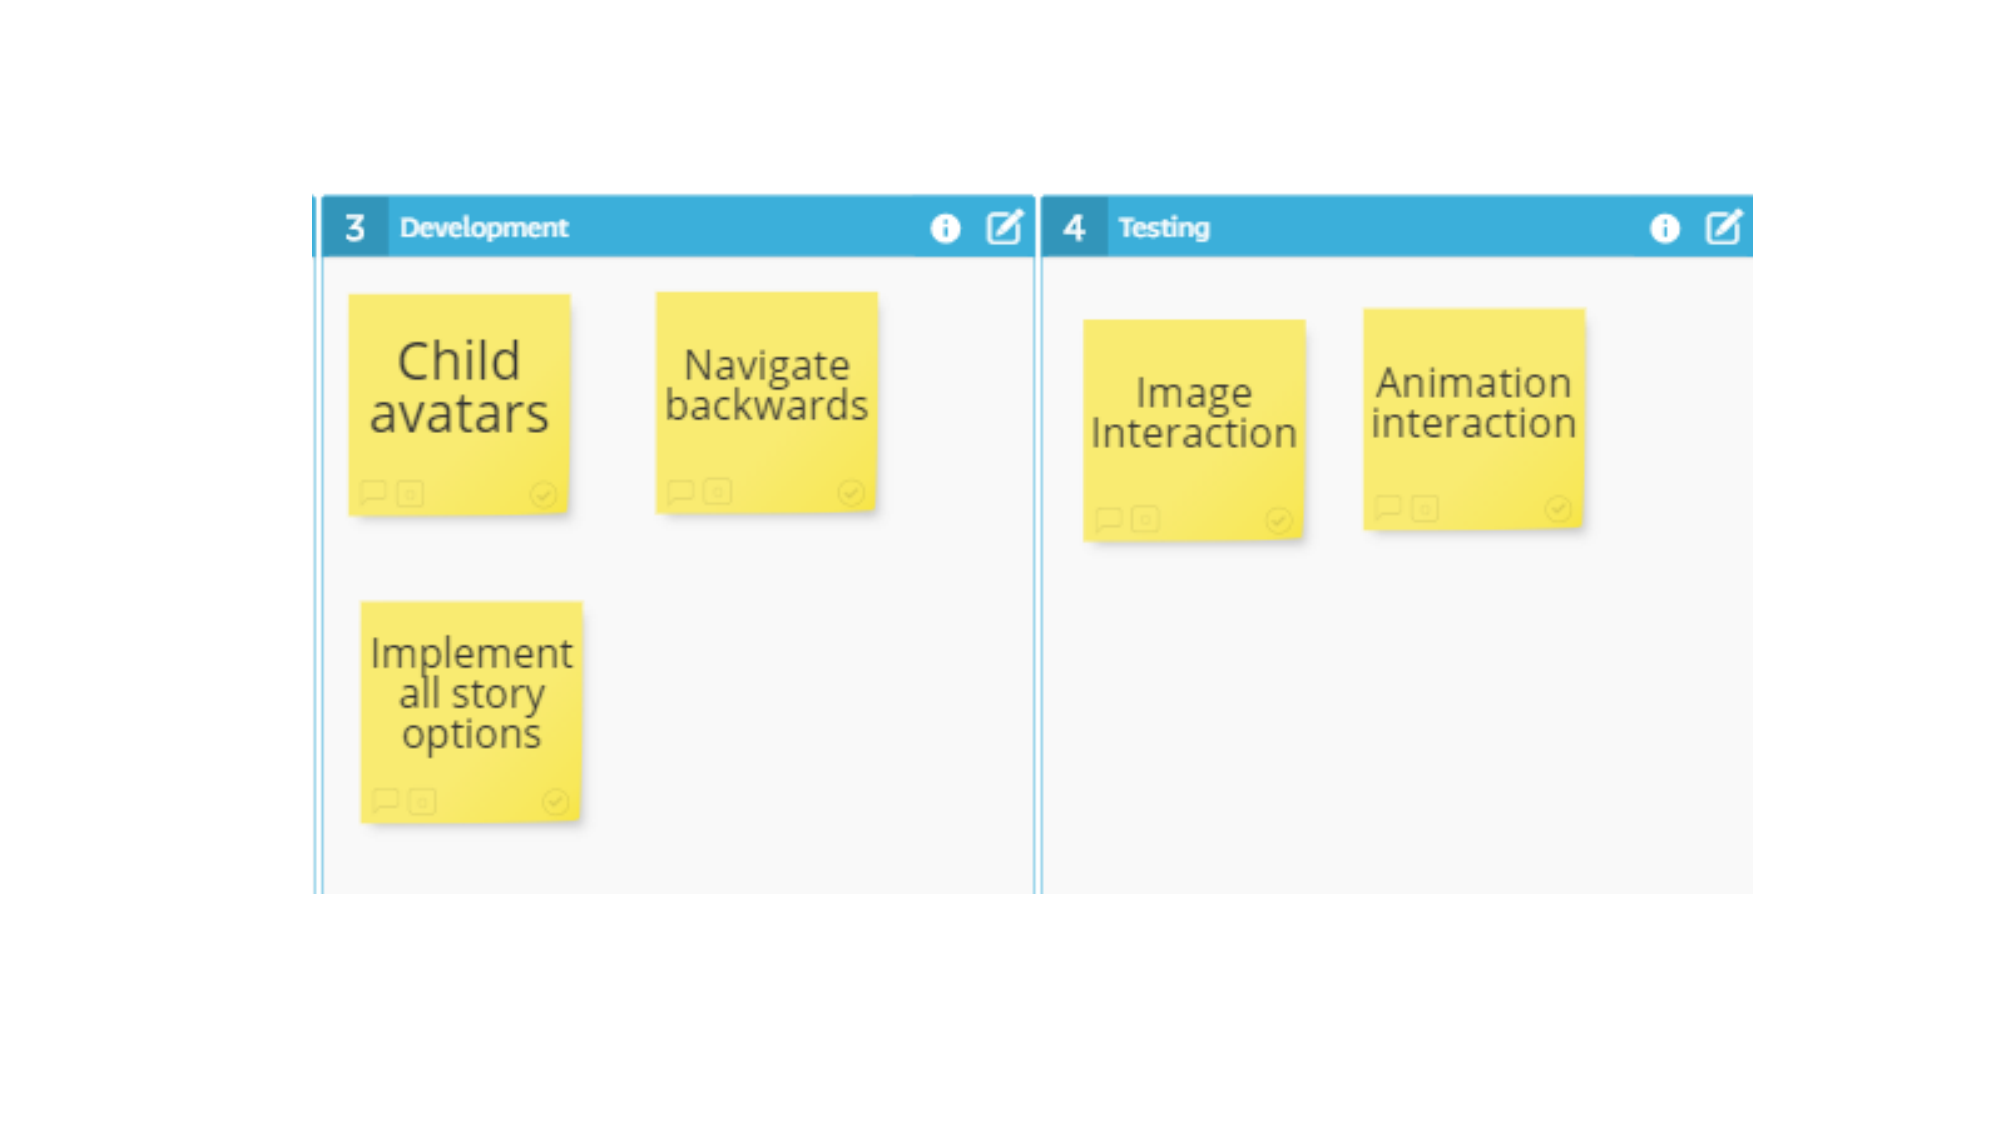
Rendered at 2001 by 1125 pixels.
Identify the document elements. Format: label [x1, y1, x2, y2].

picture [312, 185, 1753, 894]
